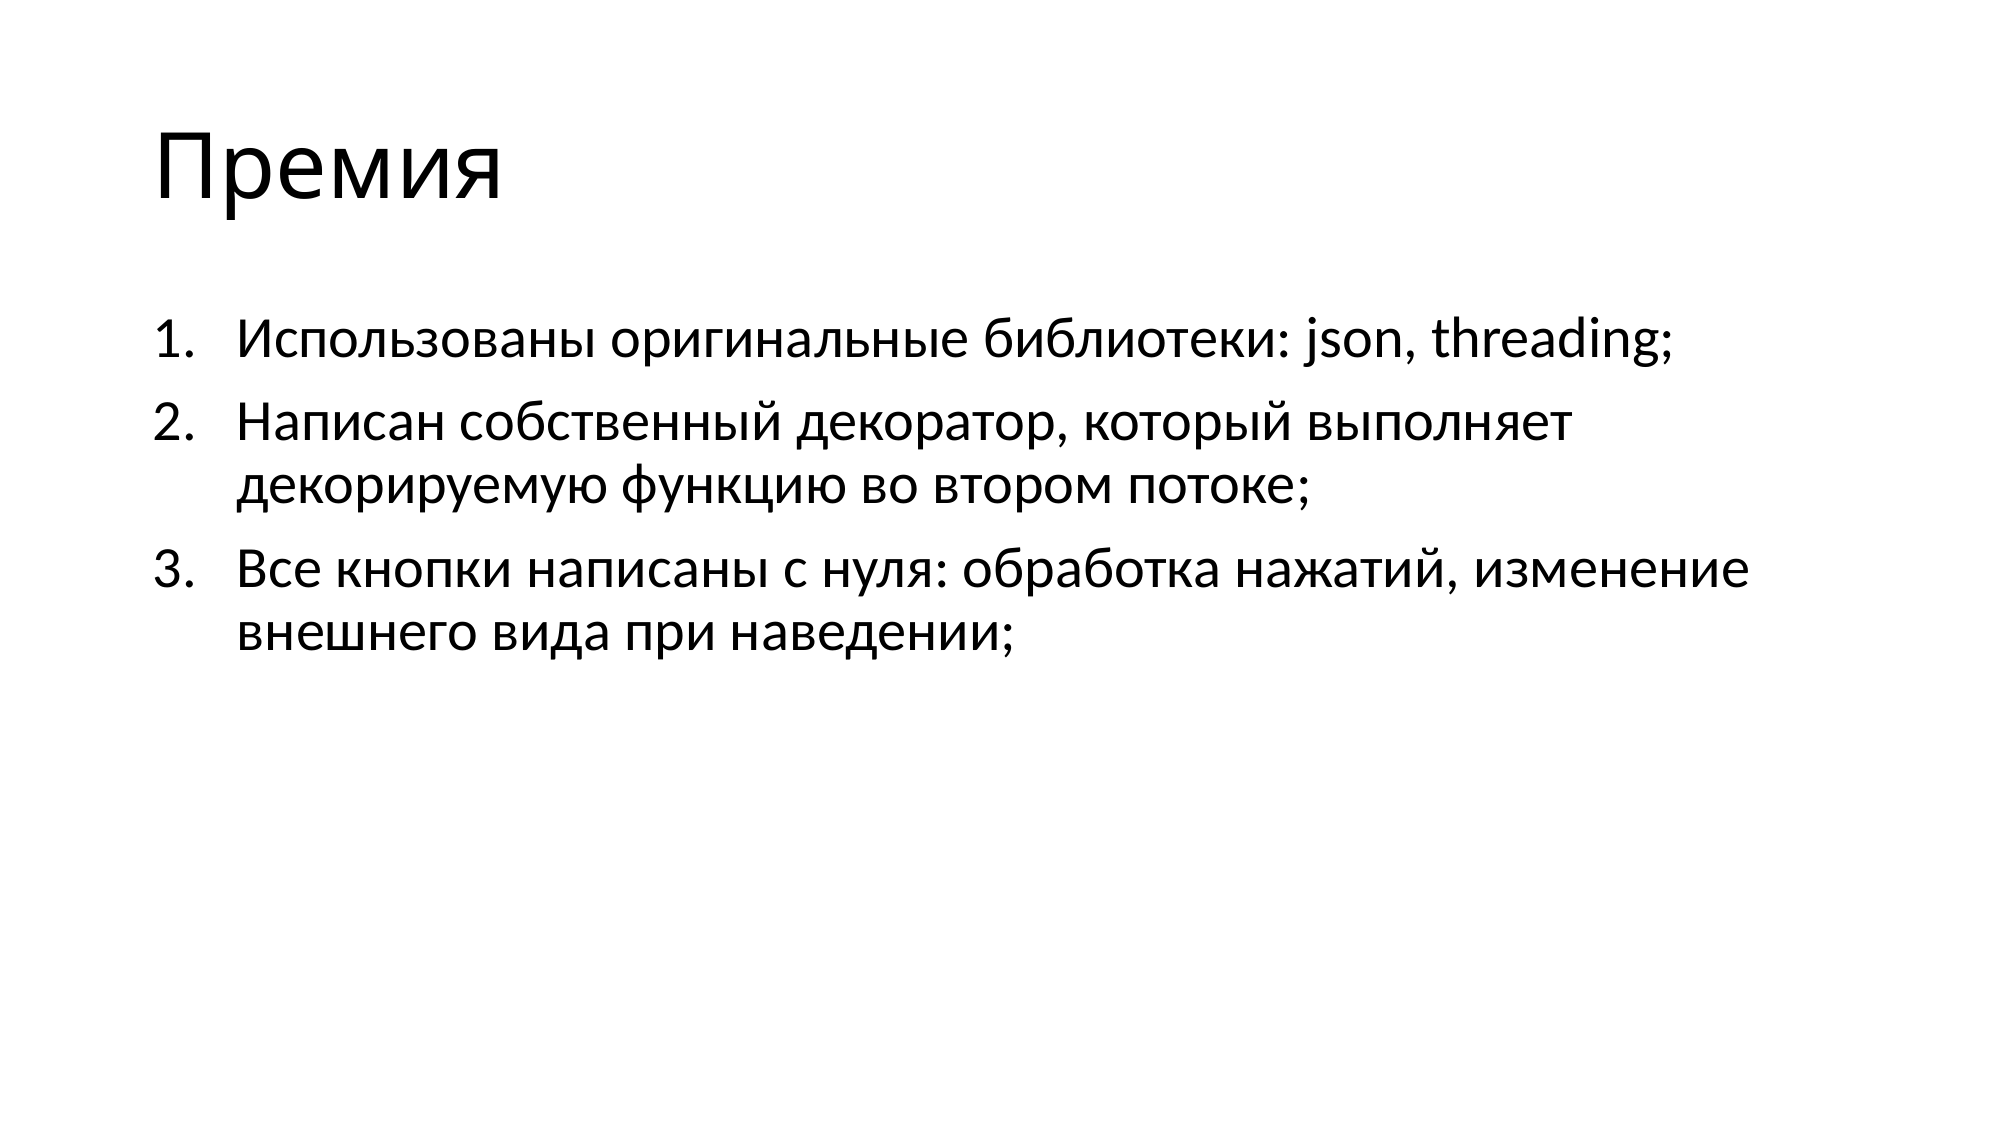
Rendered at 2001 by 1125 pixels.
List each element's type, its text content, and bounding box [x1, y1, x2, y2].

title Премия [137, 59, 1863, 278]
list Использованы оригинальные библиотеки: json, threading; Написан собственный декоратор, который выполняет декорируемую функцию во втором потоке; Все кнопки написаны с нуля: обработка нажатий, изменение внешнего вида при наведении; [137, 299, 1863, 1014]
